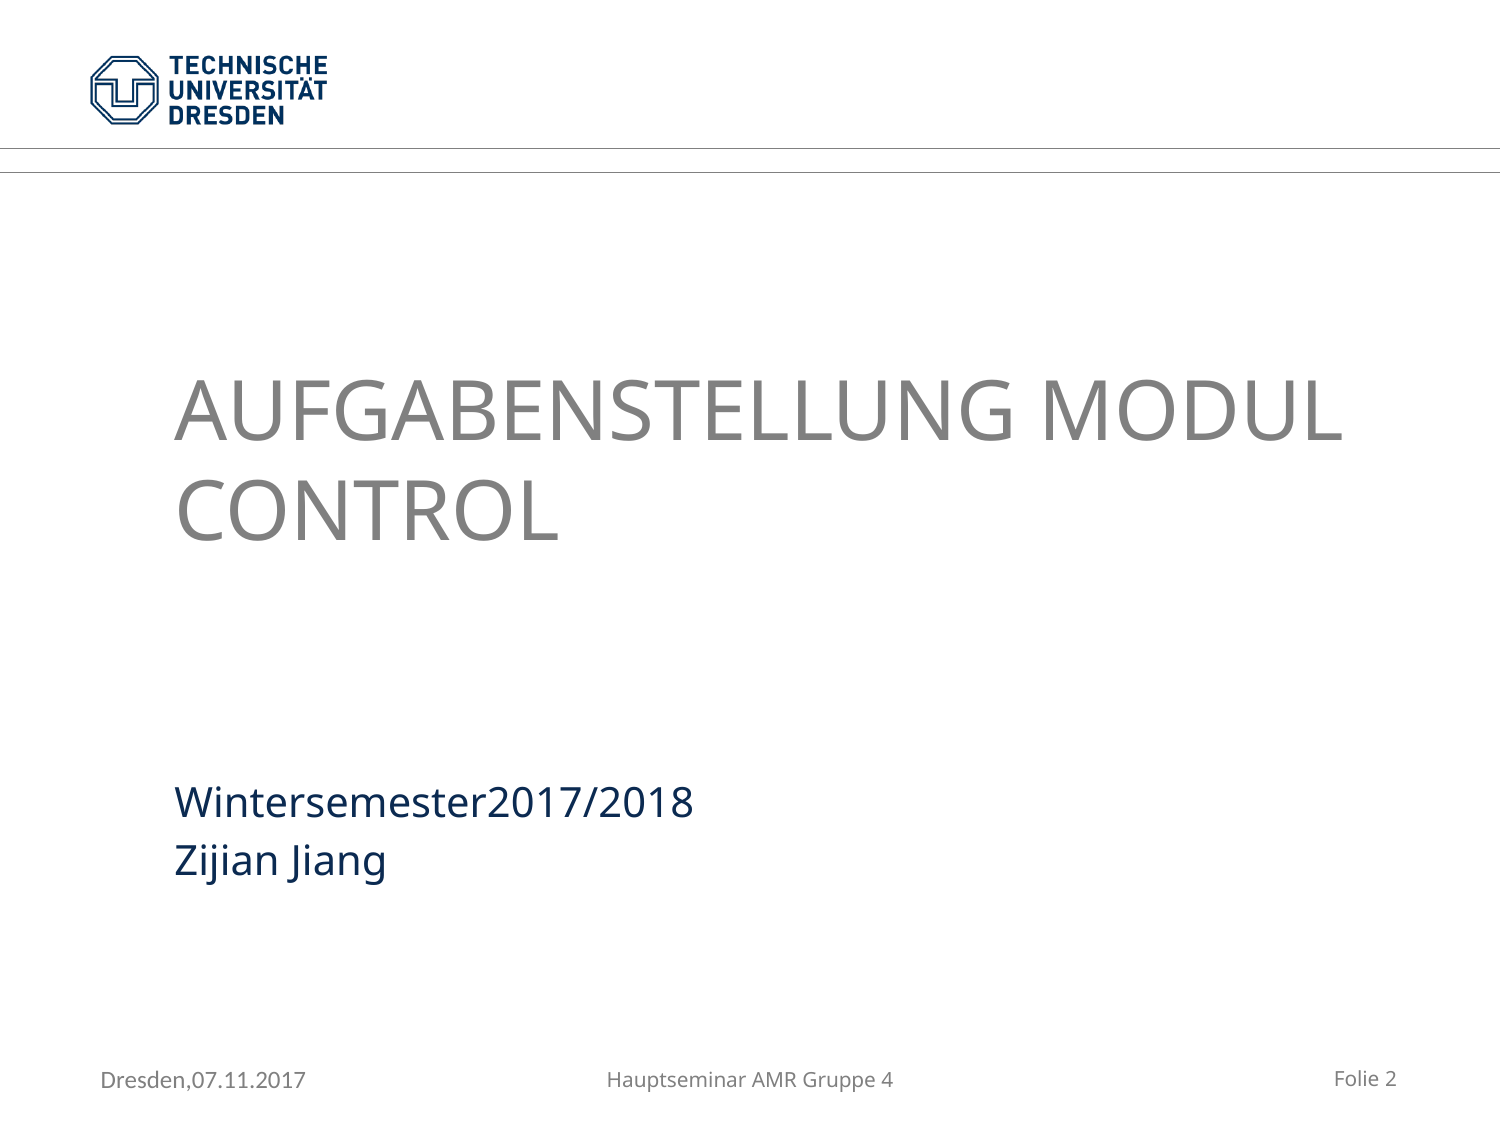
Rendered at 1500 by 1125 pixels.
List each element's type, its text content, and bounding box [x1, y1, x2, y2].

picture [90, 54, 327, 125]
list Wintersemester2017/2018 Zijian Jiang [159, 645, 1379, 892]
title Aufgabenstellung Modul Control [159, 349, 1379, 645]
